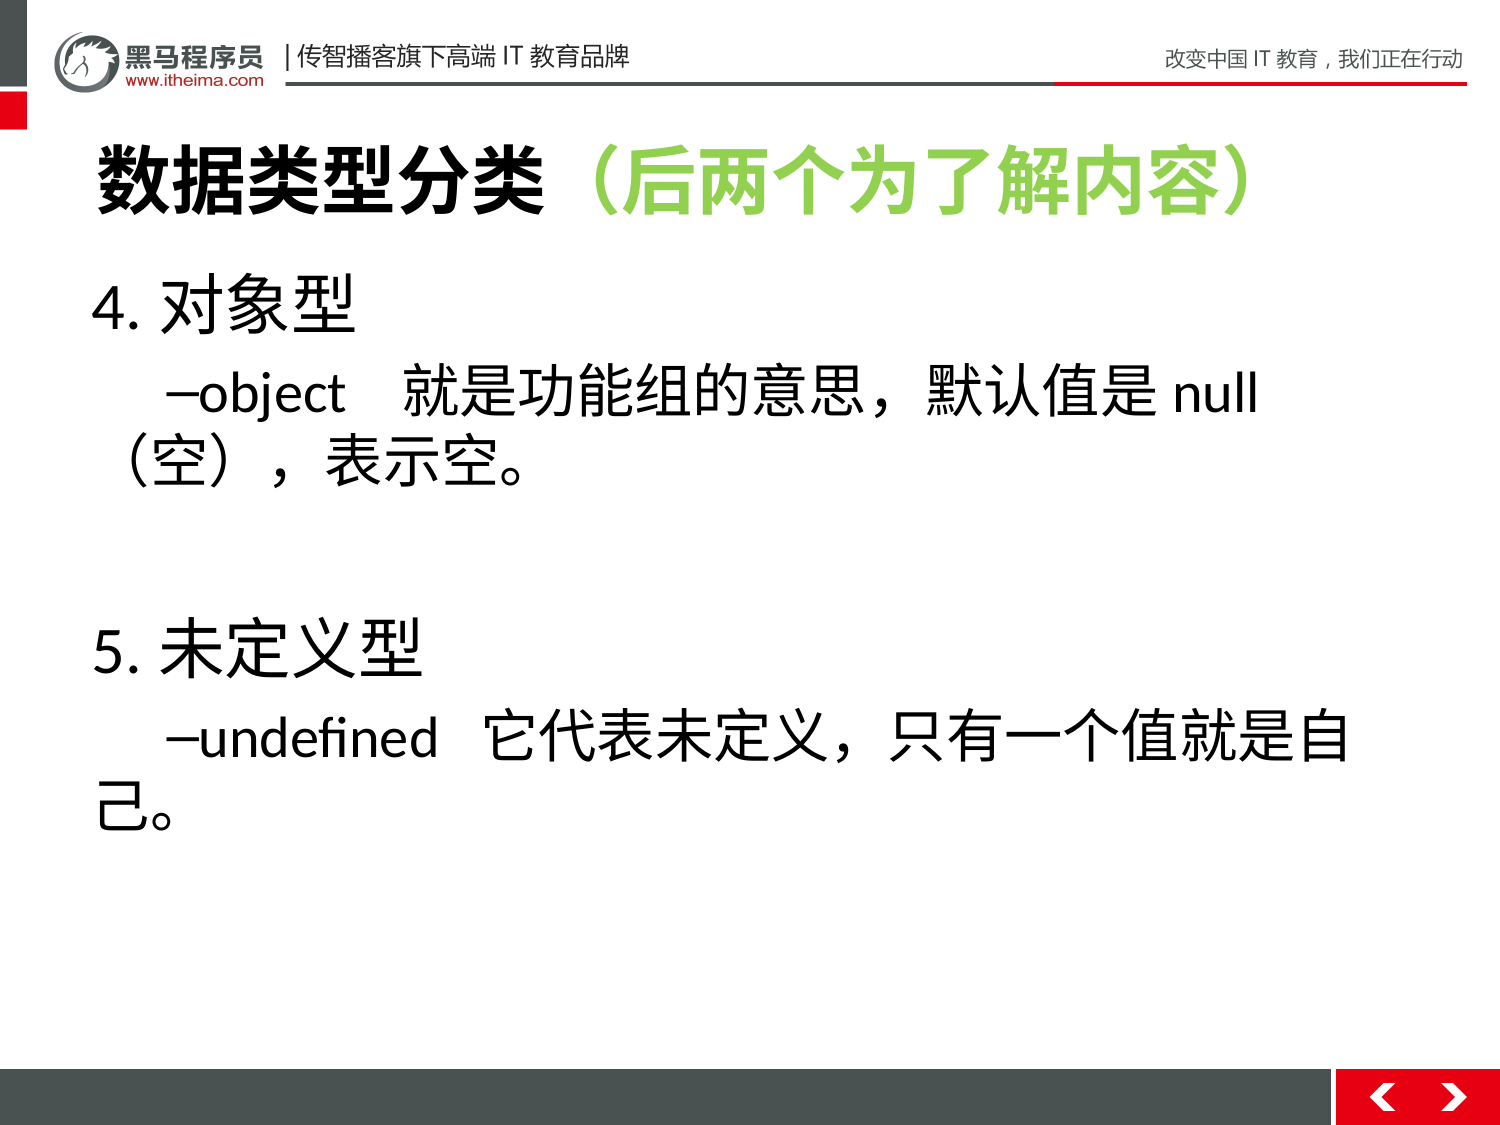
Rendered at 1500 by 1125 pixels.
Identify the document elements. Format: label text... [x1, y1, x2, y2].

list 4.对象型 object 就是功能组的意思，默认值是null（空），表示空。 5.未定义型 undefined 它代表未定义，只有一个值就是自己。 [76, 255, 1427, 1046]
picture [0, 0, 1500, 1125]
title 数据类型分类（后两个为了解内容） [18, 101, 1375, 256]
